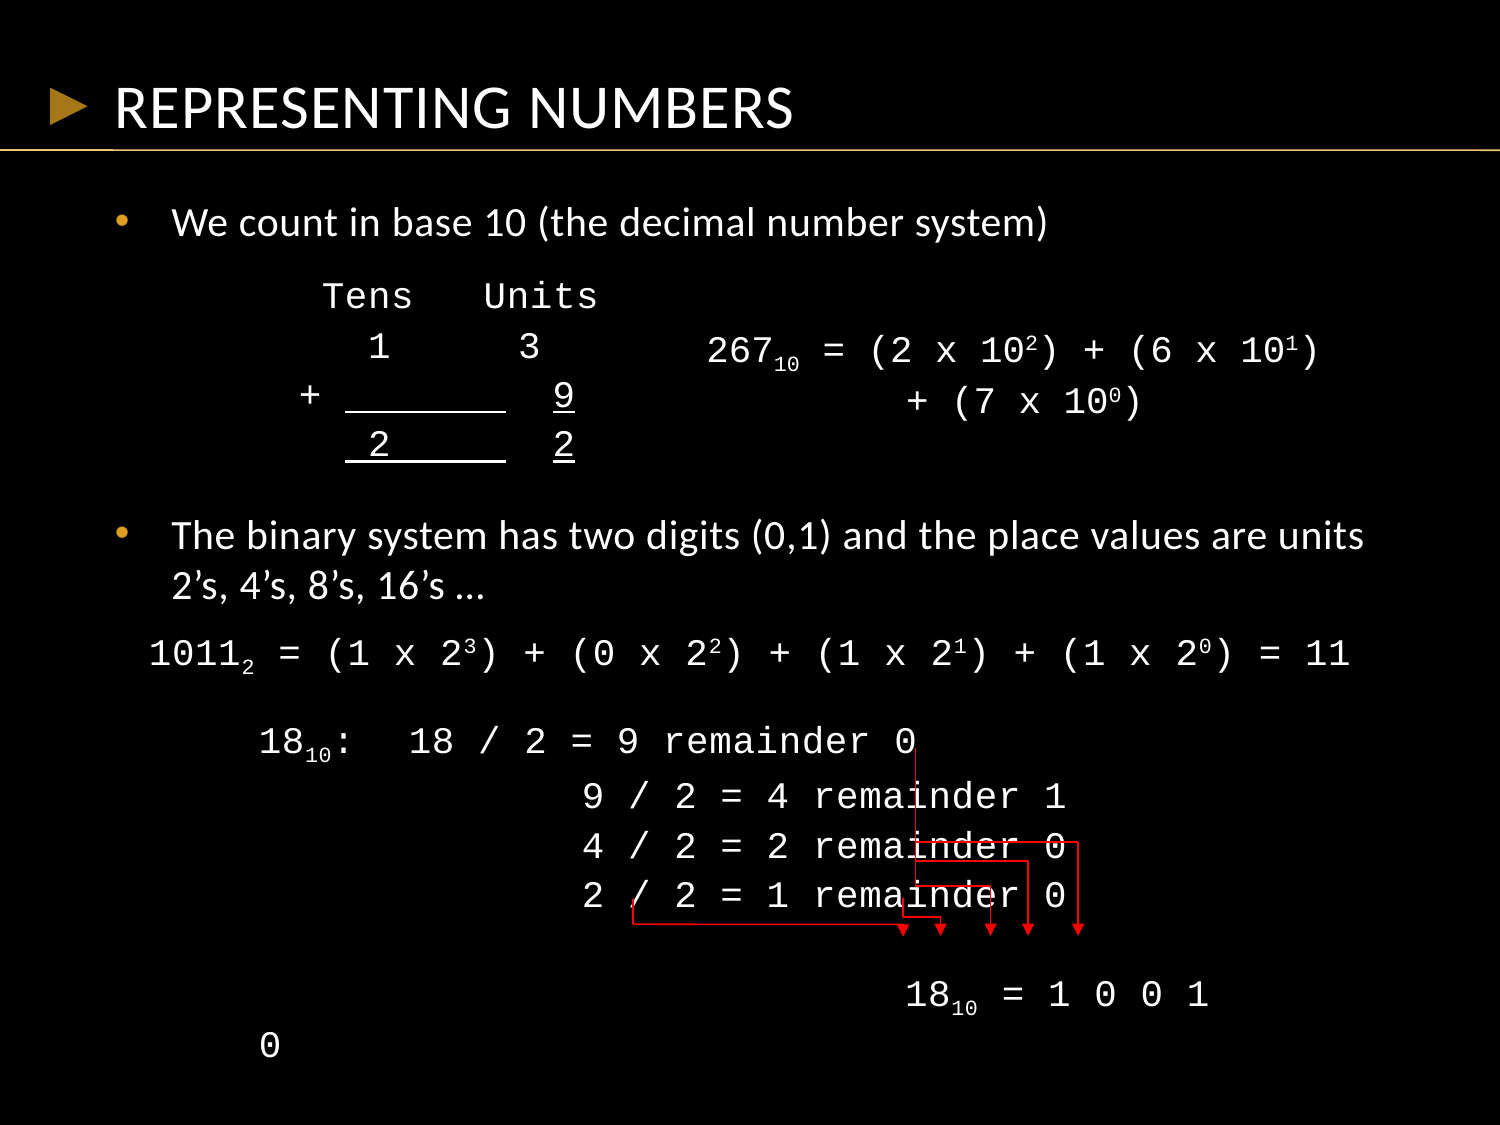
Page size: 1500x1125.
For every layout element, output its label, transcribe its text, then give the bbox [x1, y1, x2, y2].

text_box 26710 = (2 x 102) + (6 x 101) + (7 x 100) [649, 317, 1400, 429]
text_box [243, 708, 1257, 997]
title Representing numbers [99, 45, 1400, 149]
text_box Tens Units 1 3 + 9 2 2 [237, 263, 622, 477]
list We count in base 10 (the decimal number system) [99, 187, 1400, 263]
text_box The binary system has two digits (0,1) and the place values are units 2’s, 4’s, 8’s, 16’s … 10112 = (1 x 23) + (0 x 22) + (1 x 21) + (1 x 20) = 11 [99, 499, 1400, 963]
